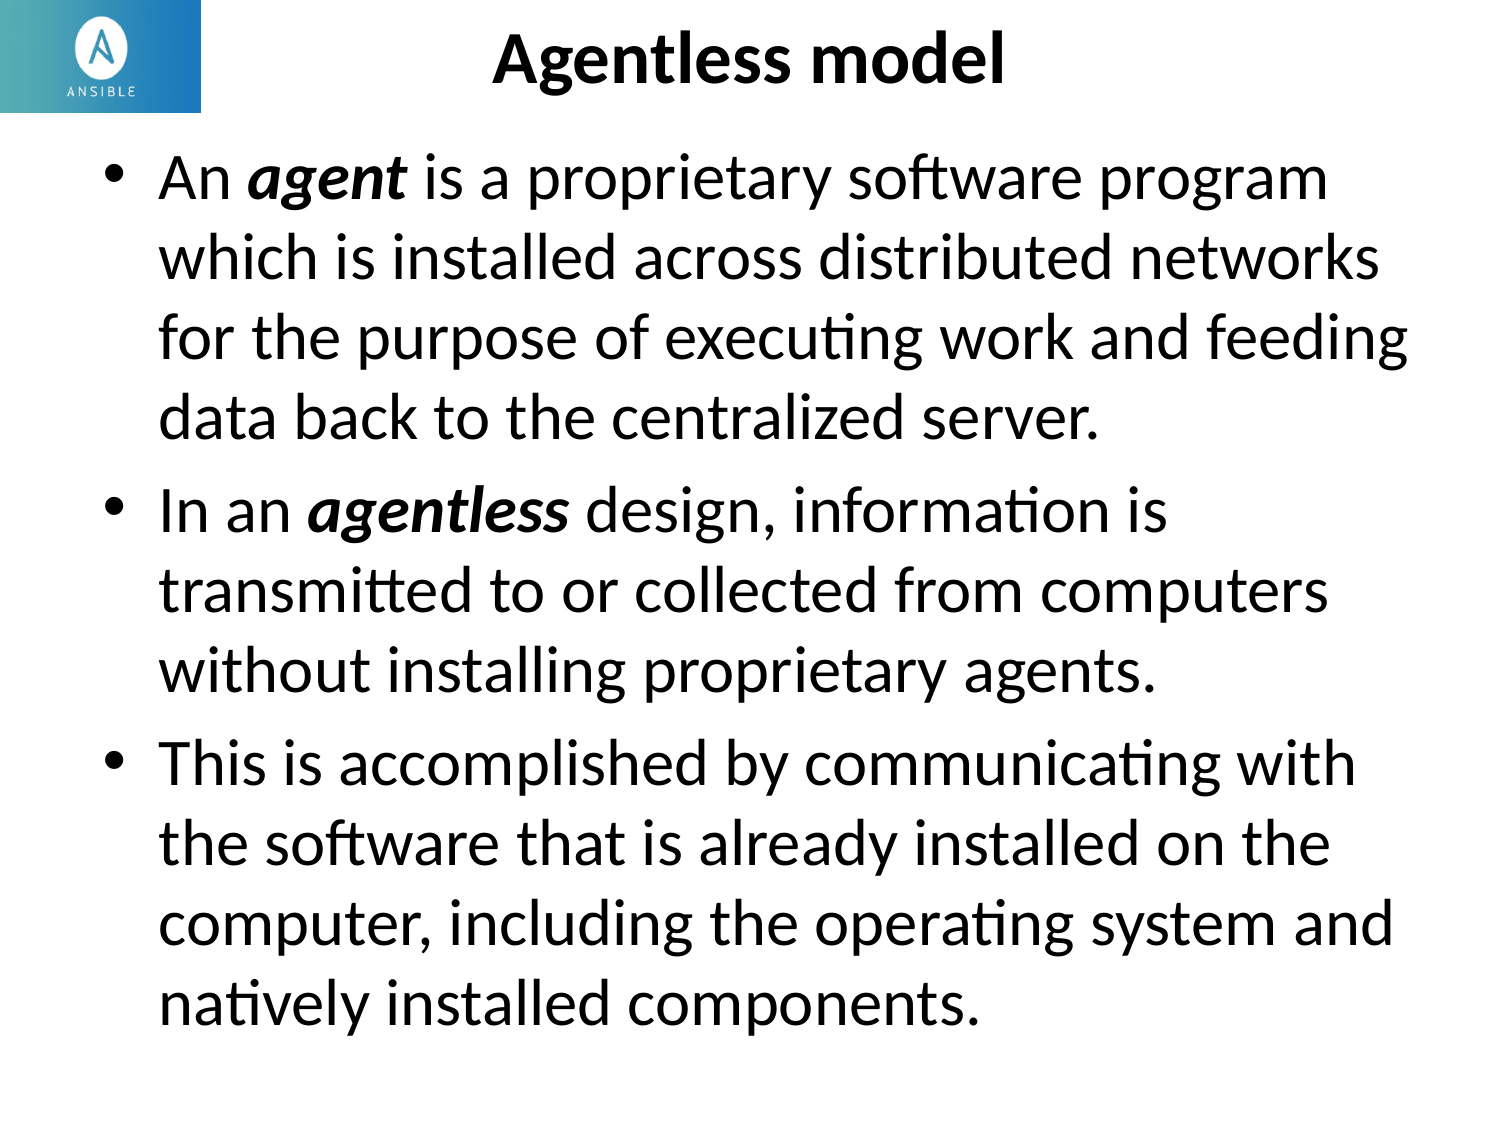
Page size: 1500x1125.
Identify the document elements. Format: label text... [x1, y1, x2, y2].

picture [0, 0, 201, 113]
list An agent is a proprietary software program which is installed across distributed networks for the purpose of executing work and feeding data back to the centralized server. In an agentless design, information is transmitted to or collected from computers without installing proprietary agents. This is accomplished by communicating with the software that is already installed on the computer, including the operating system and natively installed components. [87, 125, 1438, 868]
title Agentless model [202, 0, 1425, 113]
